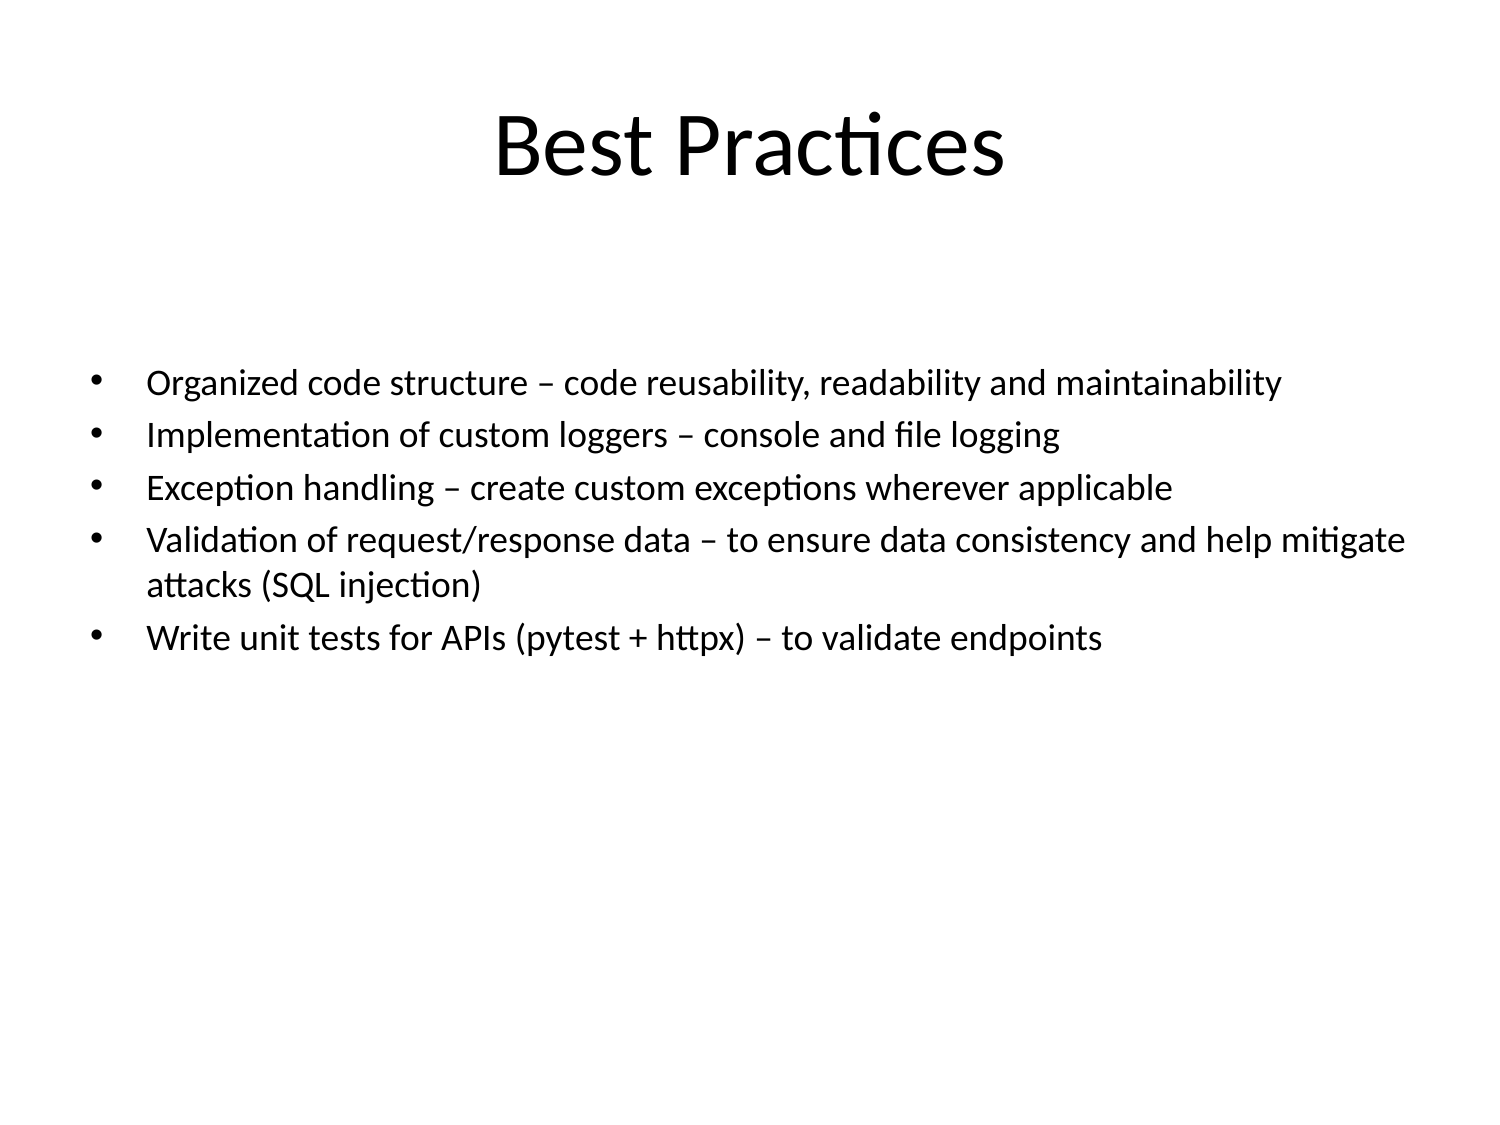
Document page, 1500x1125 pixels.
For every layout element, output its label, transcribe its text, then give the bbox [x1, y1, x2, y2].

title Best Practices [75, 45, 1425, 233]
list Organized code structure – code reusability, readability and maintainability Implementation of custom loggers – console and file logging Exception handling – create custom exceptions wherever applicable Validation of request/response data – to ensure data consistency and help mitigate attacks (SQL injection) Write unit tests for APIs (pytest + httpx) – to validate endpoints [75, 262, 1425, 1005]
